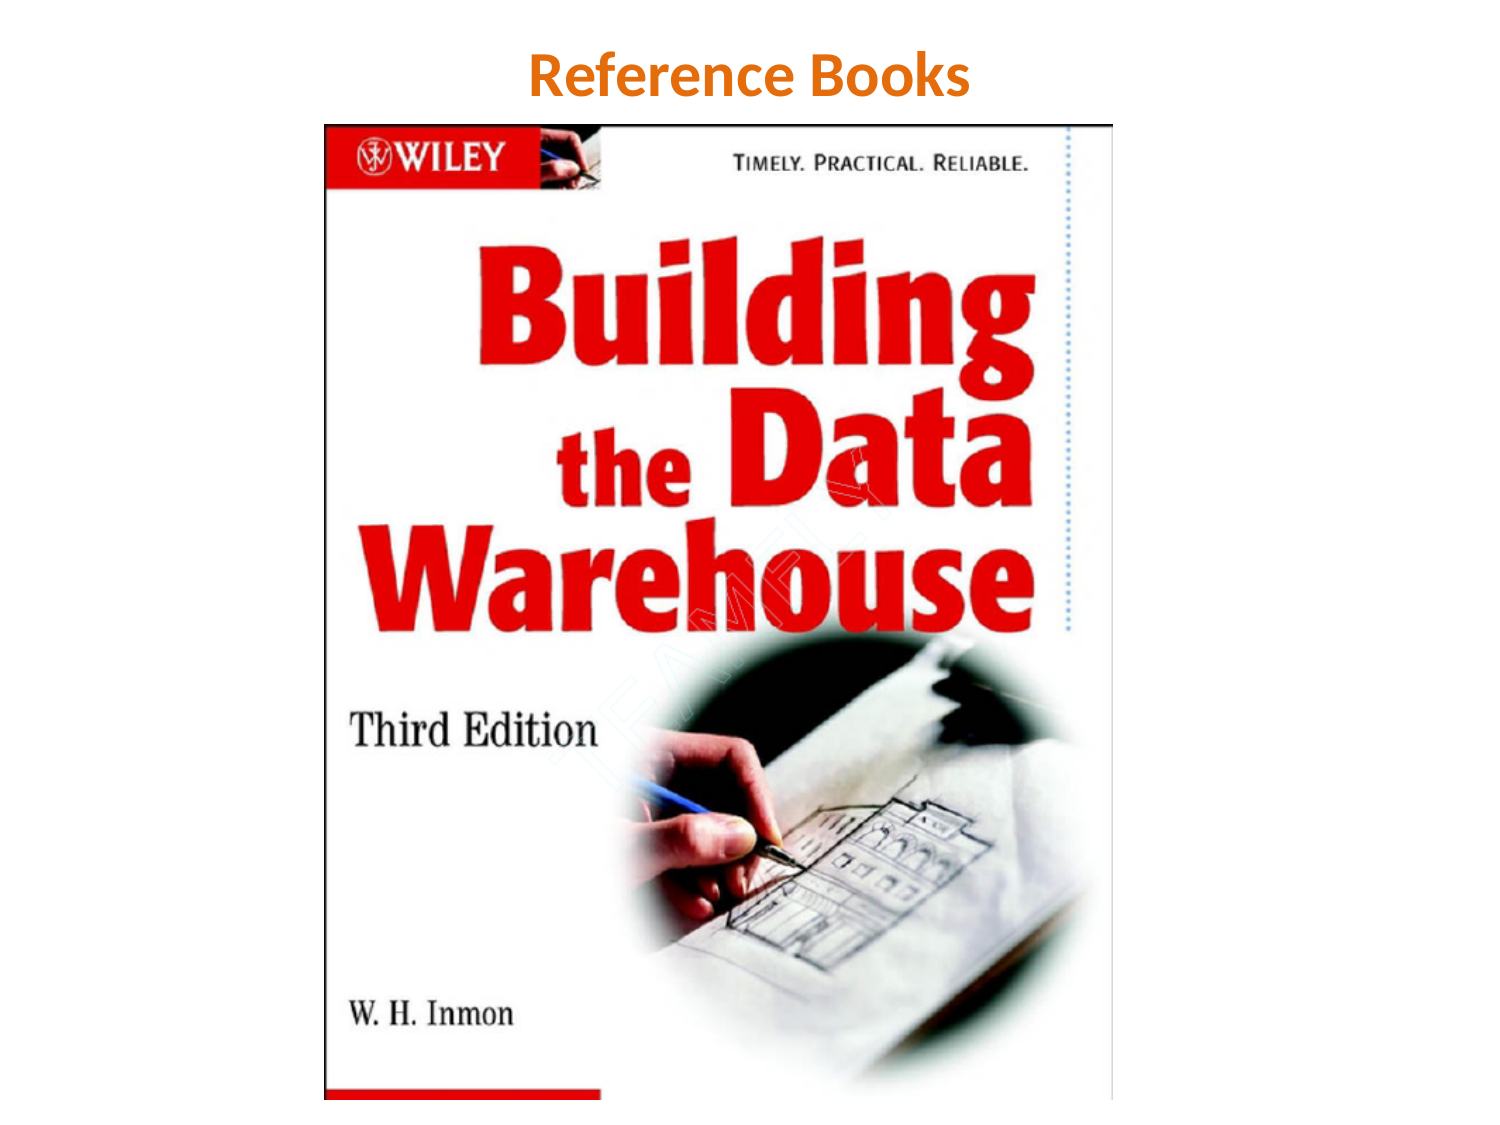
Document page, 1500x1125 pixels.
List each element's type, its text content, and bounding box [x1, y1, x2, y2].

title Reference Books [75, 24, 1425, 118]
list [324, 124, 1113, 1101]
